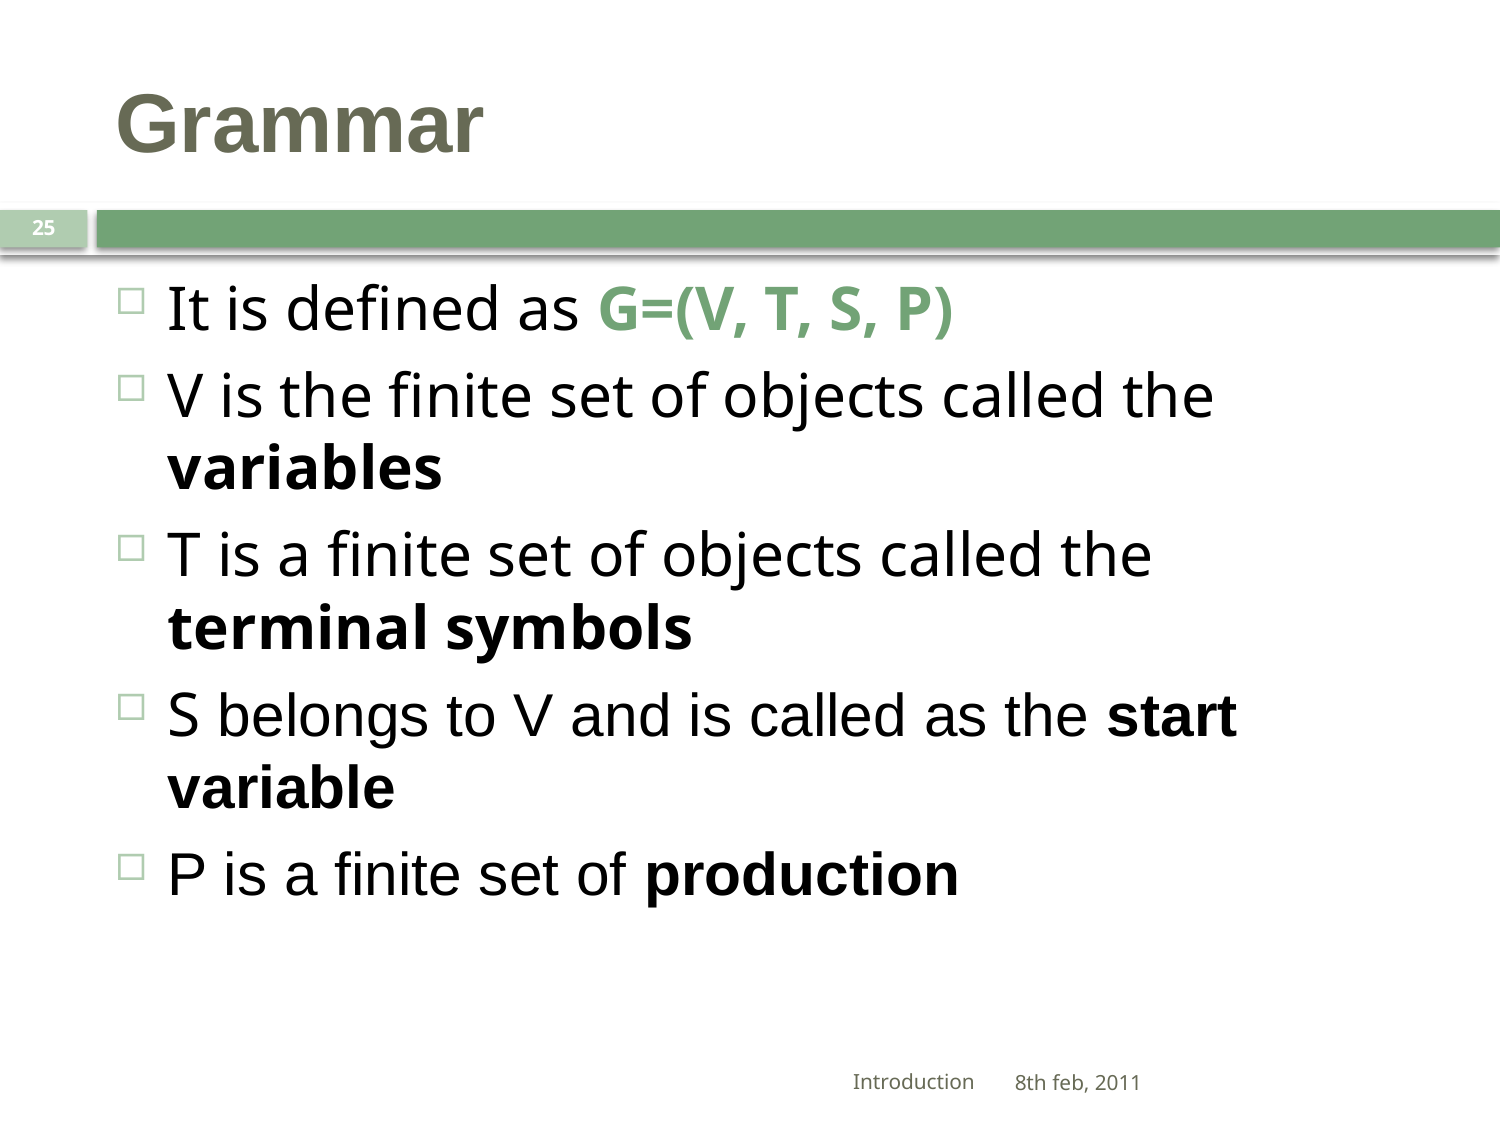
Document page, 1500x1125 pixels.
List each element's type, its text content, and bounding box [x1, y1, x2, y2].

list It is defined as G=(V, T, S, P) V is the finite set of objects called the variables T is a finite set of objects called the terminal symbols S belongs to V and is called as the start variable P is a finite set of production [100, 262, 1438, 1000]
title Grammar [100, 37, 1438, 200]
slide_number 25 [0, 208, 88, 249]
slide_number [999, 1052, 1438, 1113]
footer Introduction [99, 1052, 990, 1113]
